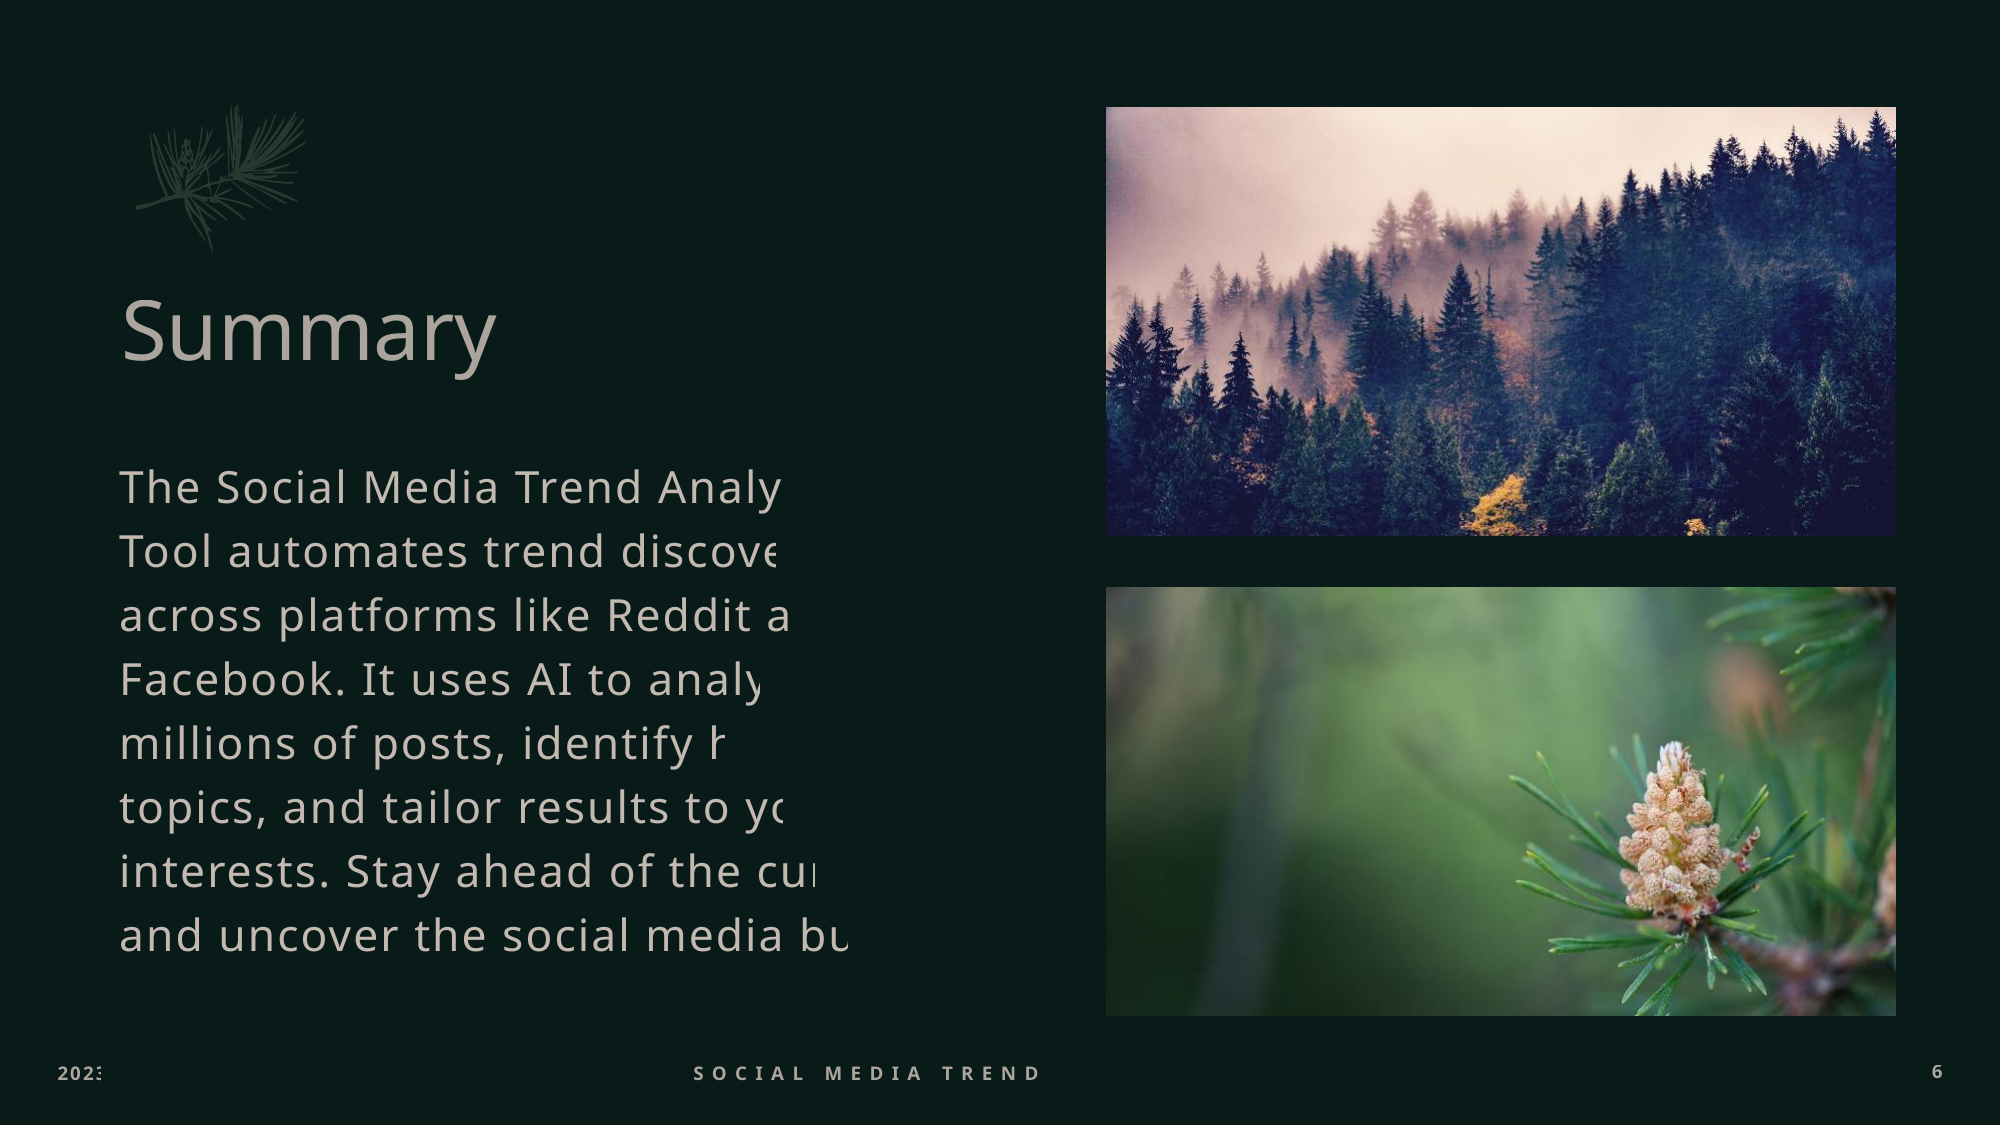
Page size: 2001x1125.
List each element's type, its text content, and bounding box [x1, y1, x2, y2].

title Summary [106, 225, 1000, 430]
list The Social Media Trend Analysis Tool automates trend discovery across platforms like Reddit and Facebook. It uses AI to analyze millions of posts, identify hot topics, and tailor results to your interests. Stay ahead of the curve and uncover the social media buzz! [104, 440, 944, 1017]
picture [1106, 107, 1896, 536]
slide_number 6 [1725, 1042, 1958, 1103]
picture [1106, 587, 1896, 1016]
footer Social Media Trend Analysis Tool [587, 1042, 1413, 1103]
slide_number 2023 [42, 1042, 587, 1103]
